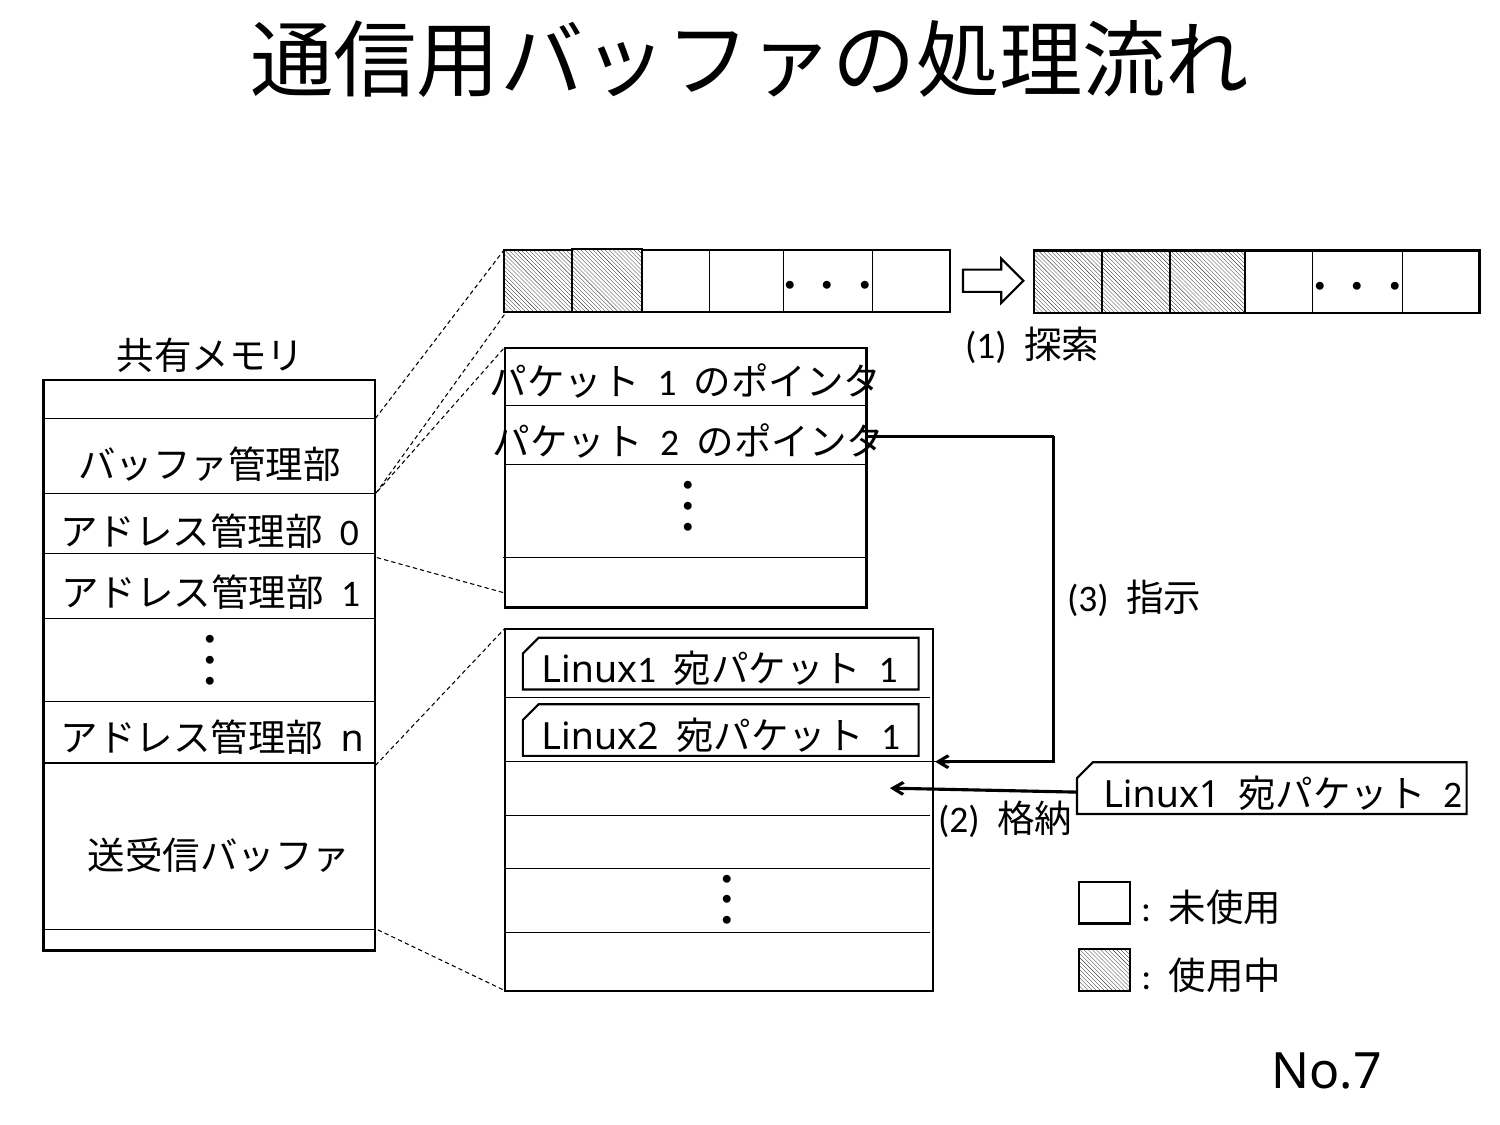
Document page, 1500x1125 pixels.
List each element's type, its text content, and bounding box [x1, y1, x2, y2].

text_box 通信用バッファの処理流れ [0, 0, 1500, 115]
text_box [43, 249, 1480, 997]
slide_number No.7 [1059, 1042, 1397, 1103]
